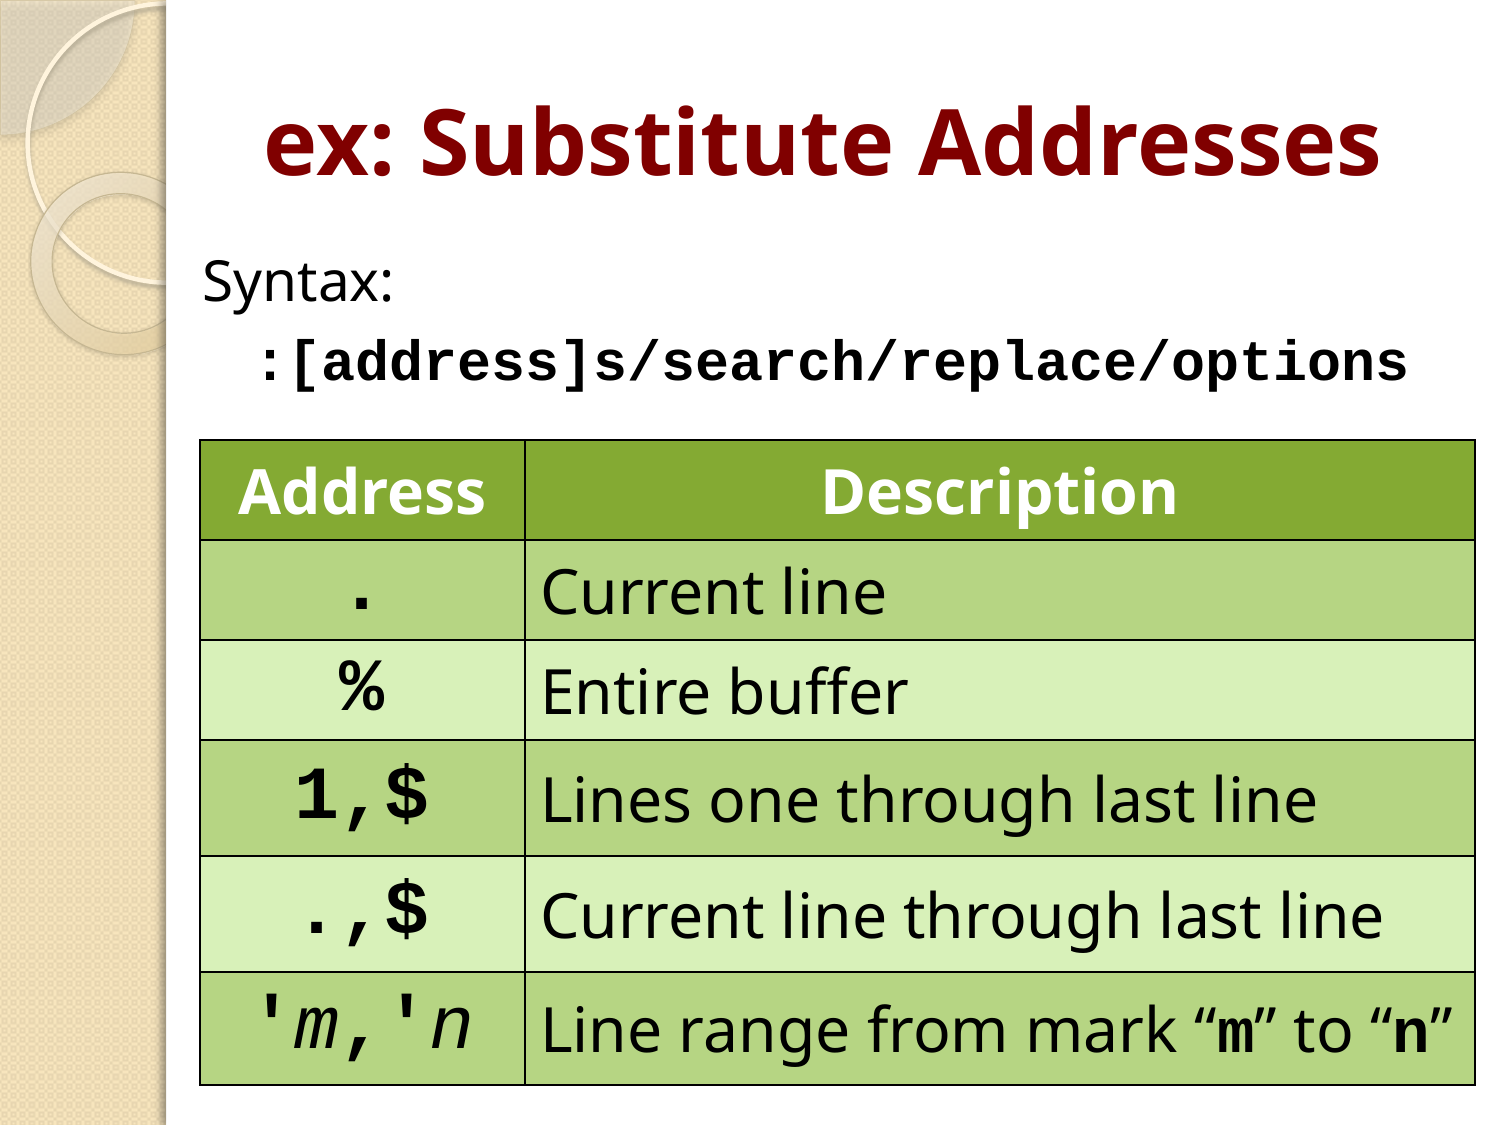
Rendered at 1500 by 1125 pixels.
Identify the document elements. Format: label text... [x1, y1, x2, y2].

table_header Description [526, 441, 1474, 539]
list Syntax: :[address]s/search/replace/options Address Examples: none Current line % Entire buffer 1,$ Lines one through the last line .,$ Current line through the last line 'm,'n From marker “m” through marker “n” [174, 237, 1466, 1025]
table_cell 1,$ [201, 741, 524, 855]
table_cell . [201, 541, 524, 639]
table_cell Entire buffer [526, 641, 1474, 739]
table_cell Line range from mark “m” to “n” [526, 973, 1474, 1084]
table_cell Lines one through last line [526, 741, 1474, 855]
table_cell Current line through last line [526, 857, 1474, 971]
table_cell Current line [526, 541, 1474, 639]
table_cell .,$ [201, 857, 524, 971]
table_cell % [201, 641, 524, 739]
table_header Address [201, 441, 524, 539]
title ex: Substitute Addresses [235, 45, 1466, 233]
table_cell 'm,'n [201, 973, 524, 1084]
